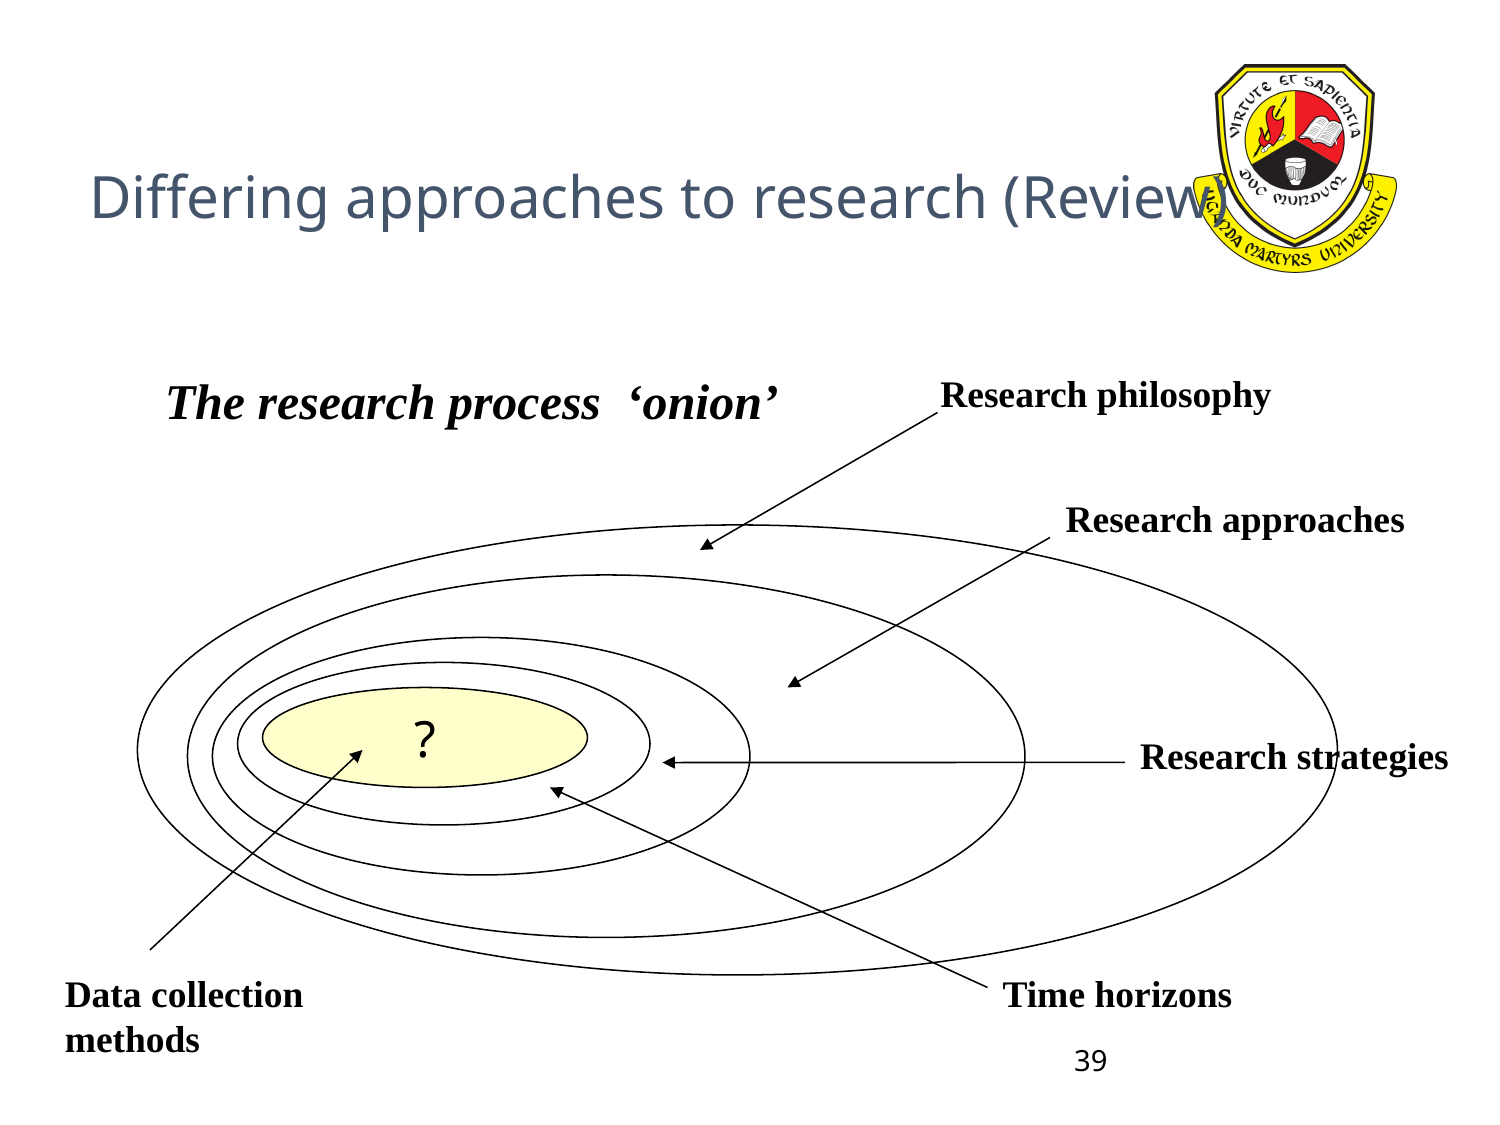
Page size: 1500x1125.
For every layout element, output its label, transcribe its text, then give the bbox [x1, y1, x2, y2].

text_box [549, 787, 988, 988]
text_box Data collection methods [50, 962, 319, 1068]
slide_number 39 [1059, 1035, 1397, 1096]
text_box Research philosophy [925, 362, 1287, 423]
text_box [787, 537, 1051, 688]
text_box Research approaches [1050, 487, 1420, 548]
text_box Time horizons [987, 962, 1248, 1023]
picture [1193, 64, 1397, 273]
text_box [699, 412, 938, 550]
text_box [137, 524, 1334, 975]
text_box [662, 756, 1126, 769]
text_box Differing approaches to research (Review) [59, 50, 1338, 238]
text_box The research process ‘onion’ [149, 362, 795, 438]
text_box Research strategies [1125, 724, 1465, 785]
text_box [149, 750, 363, 951]
